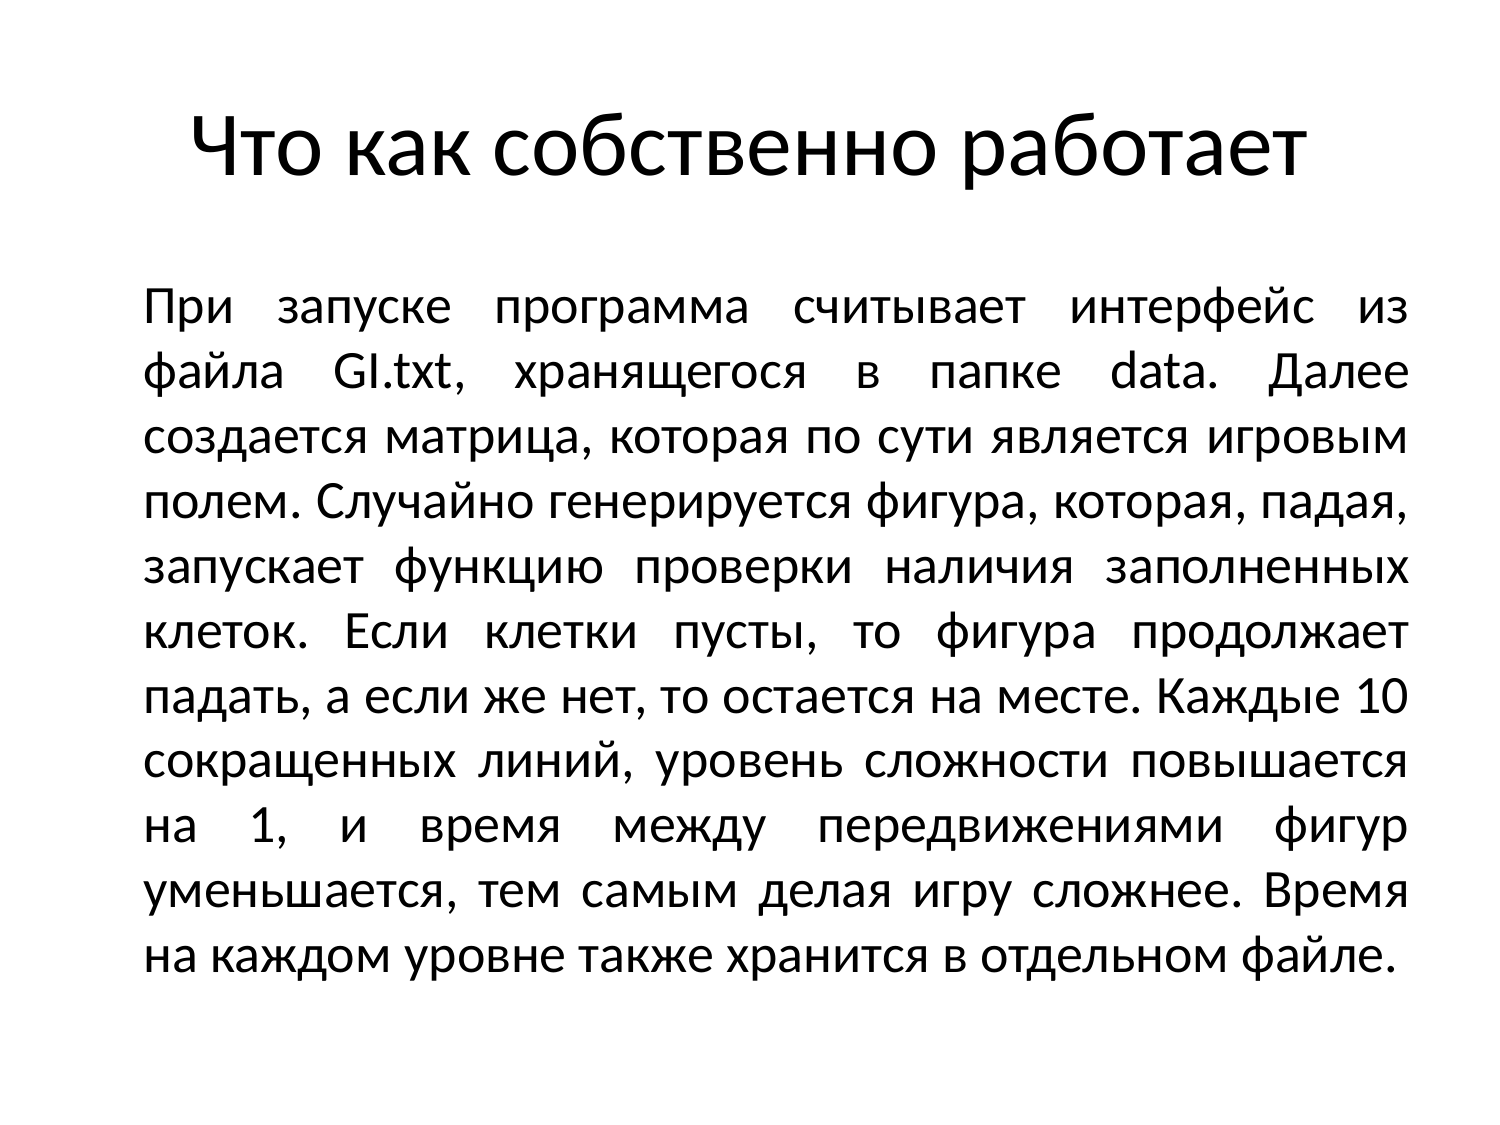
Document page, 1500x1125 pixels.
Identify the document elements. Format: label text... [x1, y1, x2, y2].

list При запуске программа считывает интерфейс из файла GI.txt, хранящегося в папке data. Далее создается матрица, которая по сути является игровым полем. Случайно генерируется фигура, которая, падая, запускает функцию проверки наличия заполненных клеток. Если клетки пусты, то фигура продолжает падать, а если же нет, то остается на месте. Каждые 10 сокращенных линий, уровень сложности повышается на 1, и время между передвижениями фигур уменьшается, тем самым делая игру сложнее. Время на каждом уровне также хранится в отдельном файле. [75, 262, 1425, 1005]
title Что как собственно работает [75, 45, 1425, 233]
